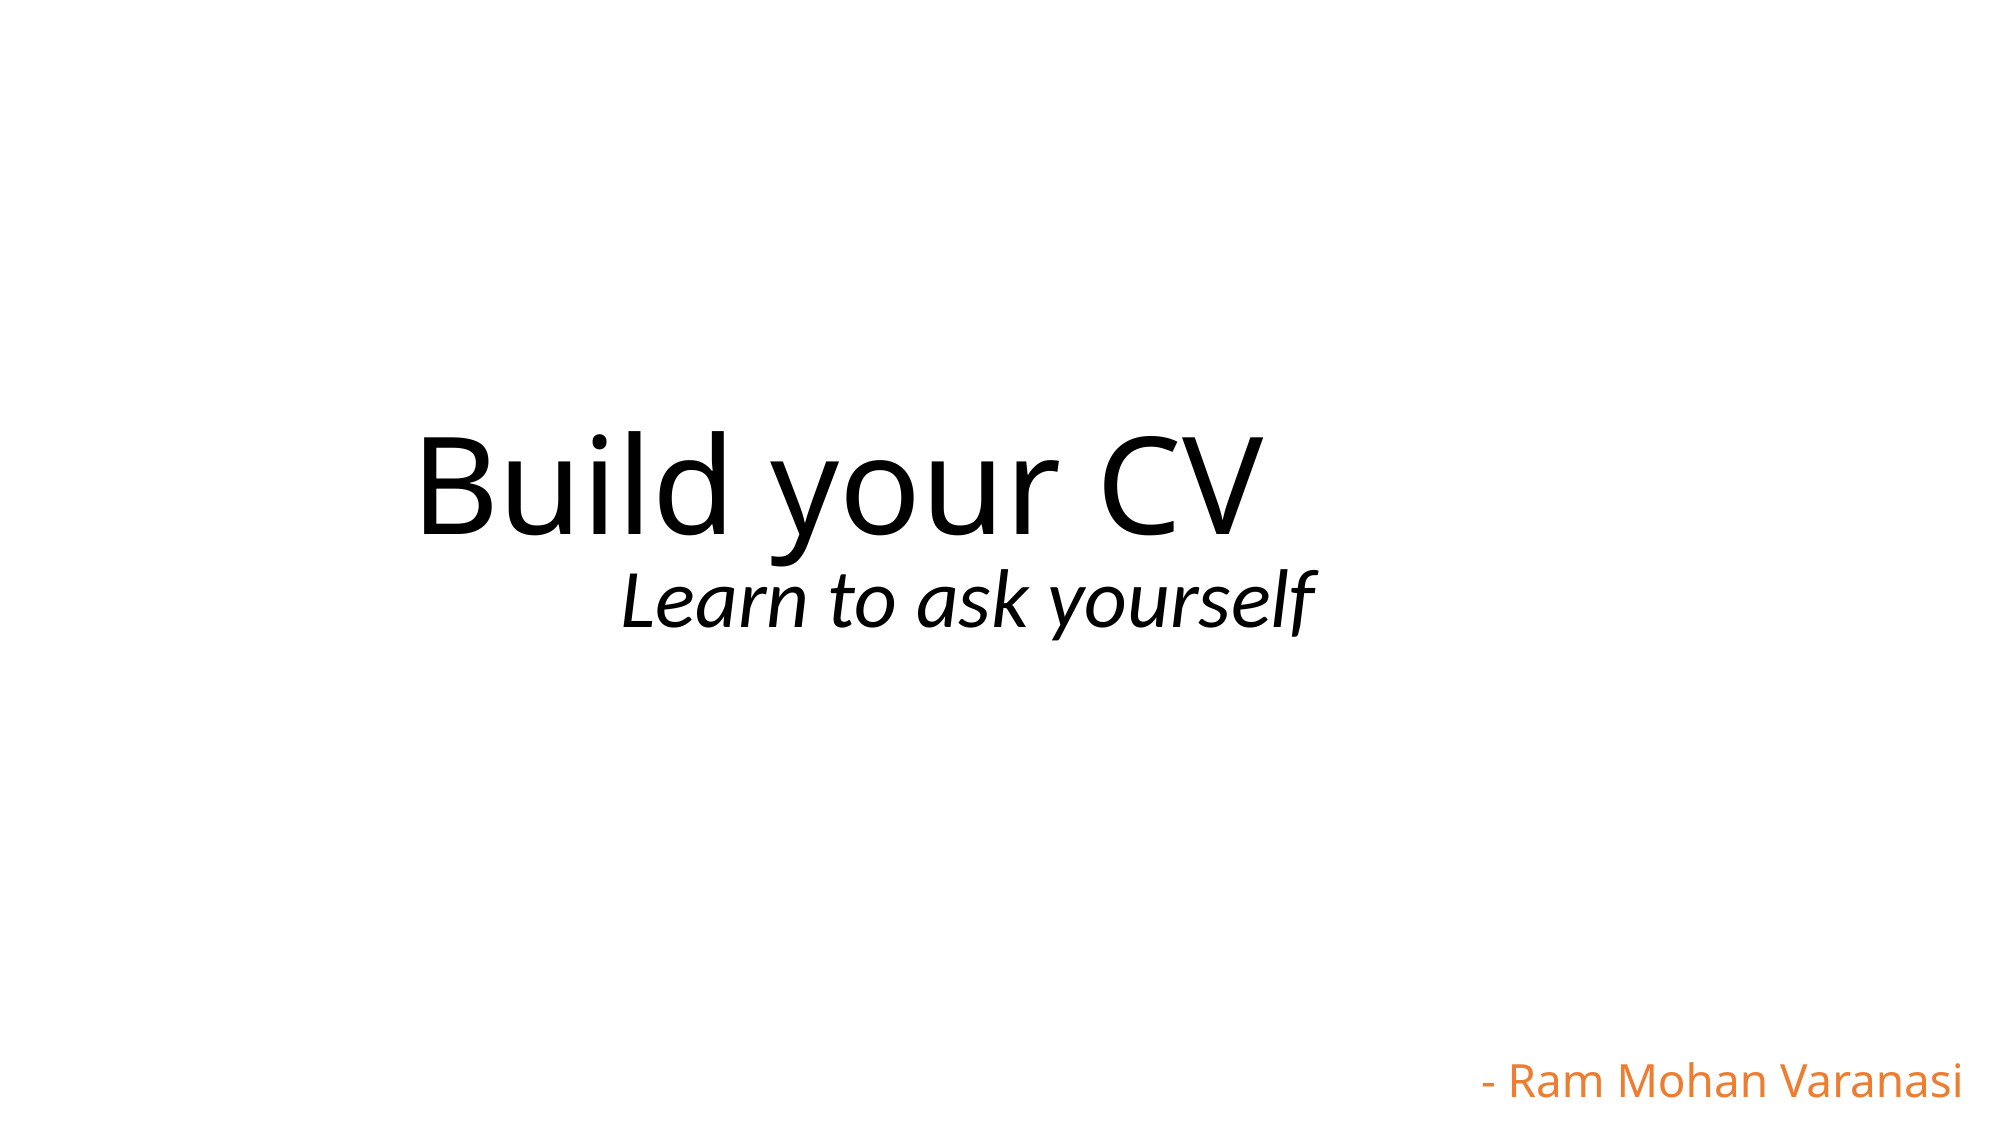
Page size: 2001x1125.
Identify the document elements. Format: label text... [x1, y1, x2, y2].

text_box Build your CV [396, 392, 1906, 570]
text_box Learn to ask yourself [605, 536, 1381, 652]
text_box - Ram Mohan Varanasi [1466, 1043, 2000, 1114]
